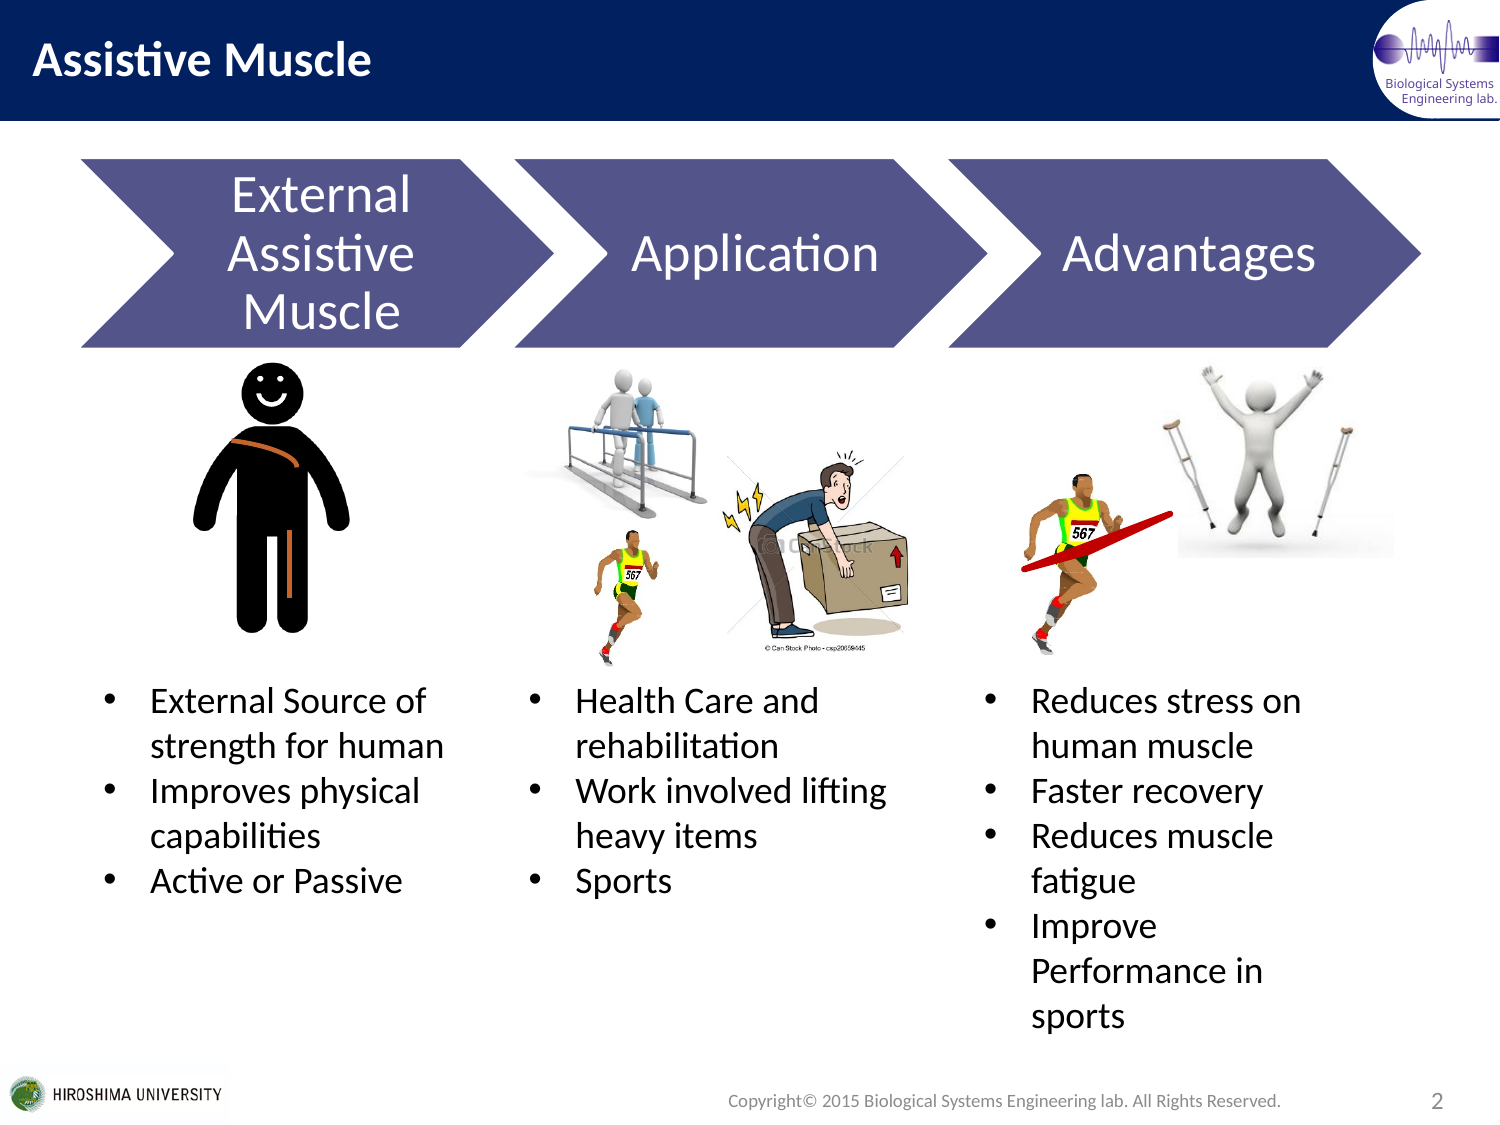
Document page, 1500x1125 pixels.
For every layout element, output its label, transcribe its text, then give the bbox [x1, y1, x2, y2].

picture [557, 528, 695, 667]
picture [521, 361, 915, 652]
text_box Assistive Muscle [17, 19, 538, 94]
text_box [129, 349, 426, 647]
footer Copyright© 2015 Biological Systems Engineering lab. All Rights Reserved. [561, 1069, 1108, 1125]
picture [1127, 358, 1394, 559]
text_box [968, 472, 1178, 656]
picture [1374, 20, 1499, 74]
picture [1, 1063, 230, 1125]
slide_number 2 [1108, 1069, 1459, 1125]
text_box Reduces stress on human muscle Faster recovery Reduces muscle fatigue Improve Performance in sports [969, 1013, 1360, 1089]
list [74, 148, 1426, 1006]
